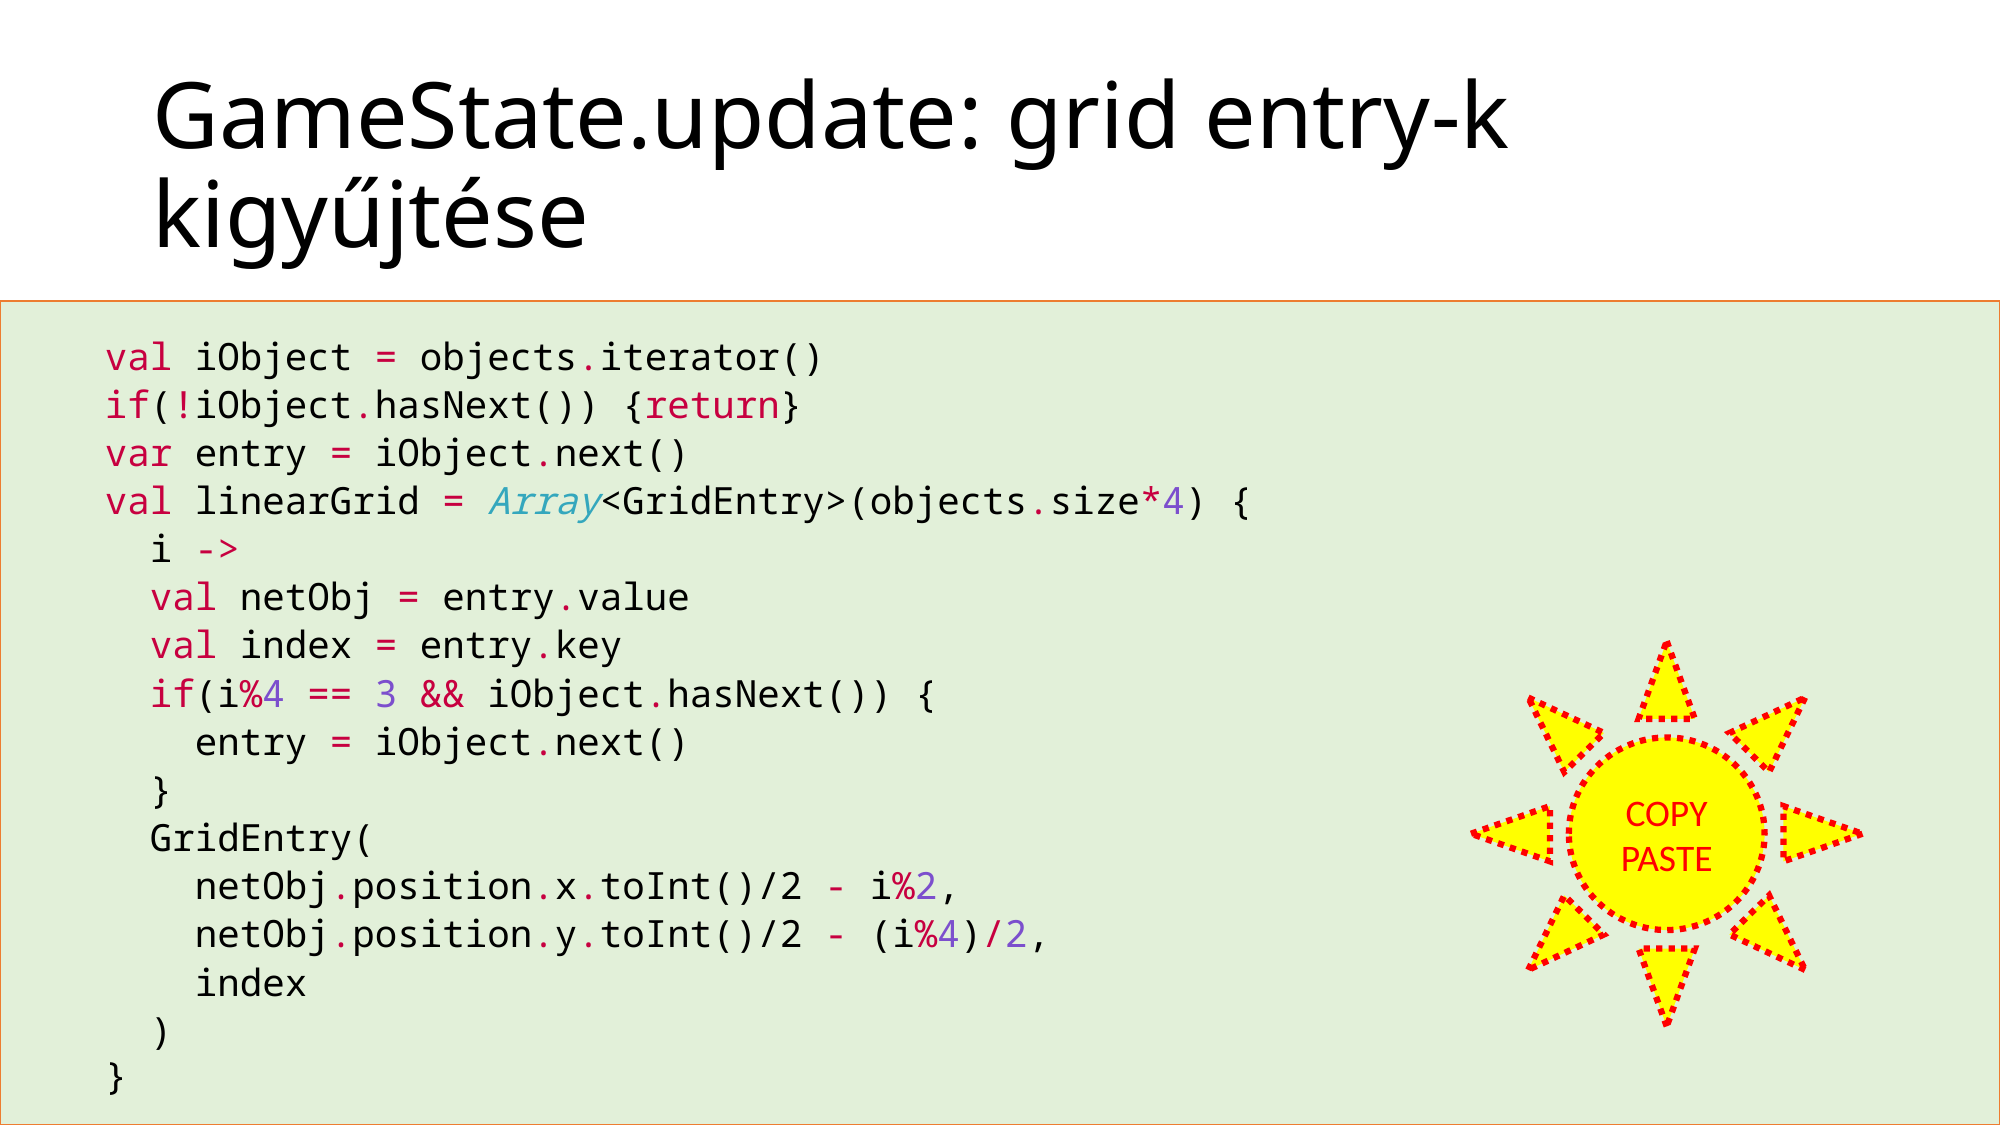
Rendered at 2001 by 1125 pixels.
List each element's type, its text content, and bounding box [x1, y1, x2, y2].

text_box COPY PASTE [1782, 805, 1863, 863]
title GameState.update: grid entry-k kigyűjtése [137, 59, 1863, 278]
text_box COPY PASTE [1567, 736, 1766, 932]
text_box COPY PASTE [1727, 696, 1807, 774]
text_box val iObject = objects.iterator() if(!iObject.hasNext()) {return} var entry = iObject.next() val linearGrid = Array<GridEntry>(objects.size*4) { i -> val netObj = entry.value val index = entry.key if(i%4 == 3 && iObject.hasNext()) { entry = iObject.next() } GridEntry( netObj.position.x.toInt()/2 - i%2, netObj.position.y.toInt()/2 - (i%4)/2, index ) } [0, 300, 2000, 1125]
text_box COPY PASTE [1727, 895, 1806, 971]
text_box COPY PASTE [1638, 640, 1696, 720]
text_box COPY PASTE [1637, 947, 1696, 1027]
text_box COPY PASTE [1527, 893, 1606, 971]
text_box COPY PASTE [1527, 696, 1606, 773]
text_box COPY PASTE [1470, 804, 1551, 862]
